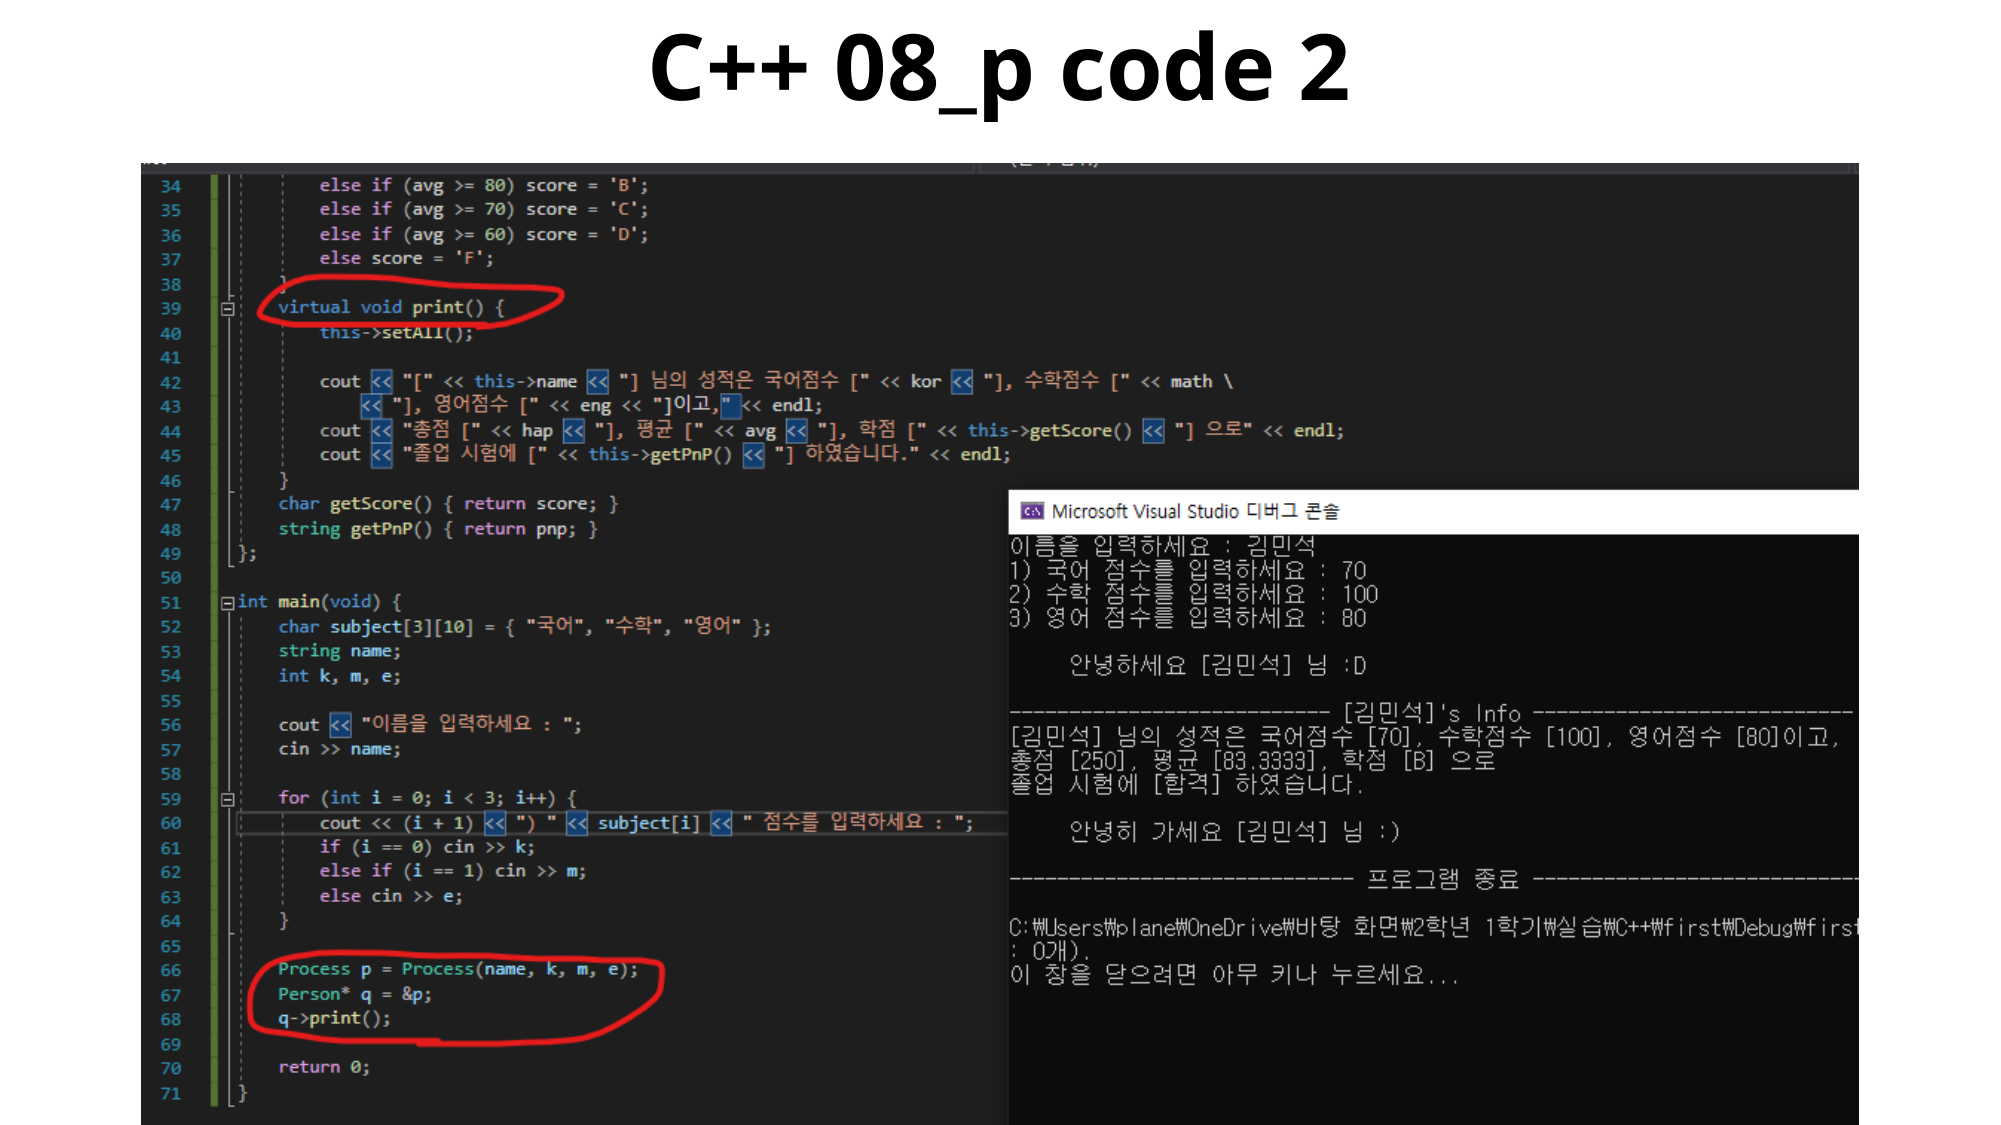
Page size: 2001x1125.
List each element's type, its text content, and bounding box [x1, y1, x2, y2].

picture [141, 163, 1859, 1125]
title C++ 08_p code 2 [137, 0, 1863, 180]
